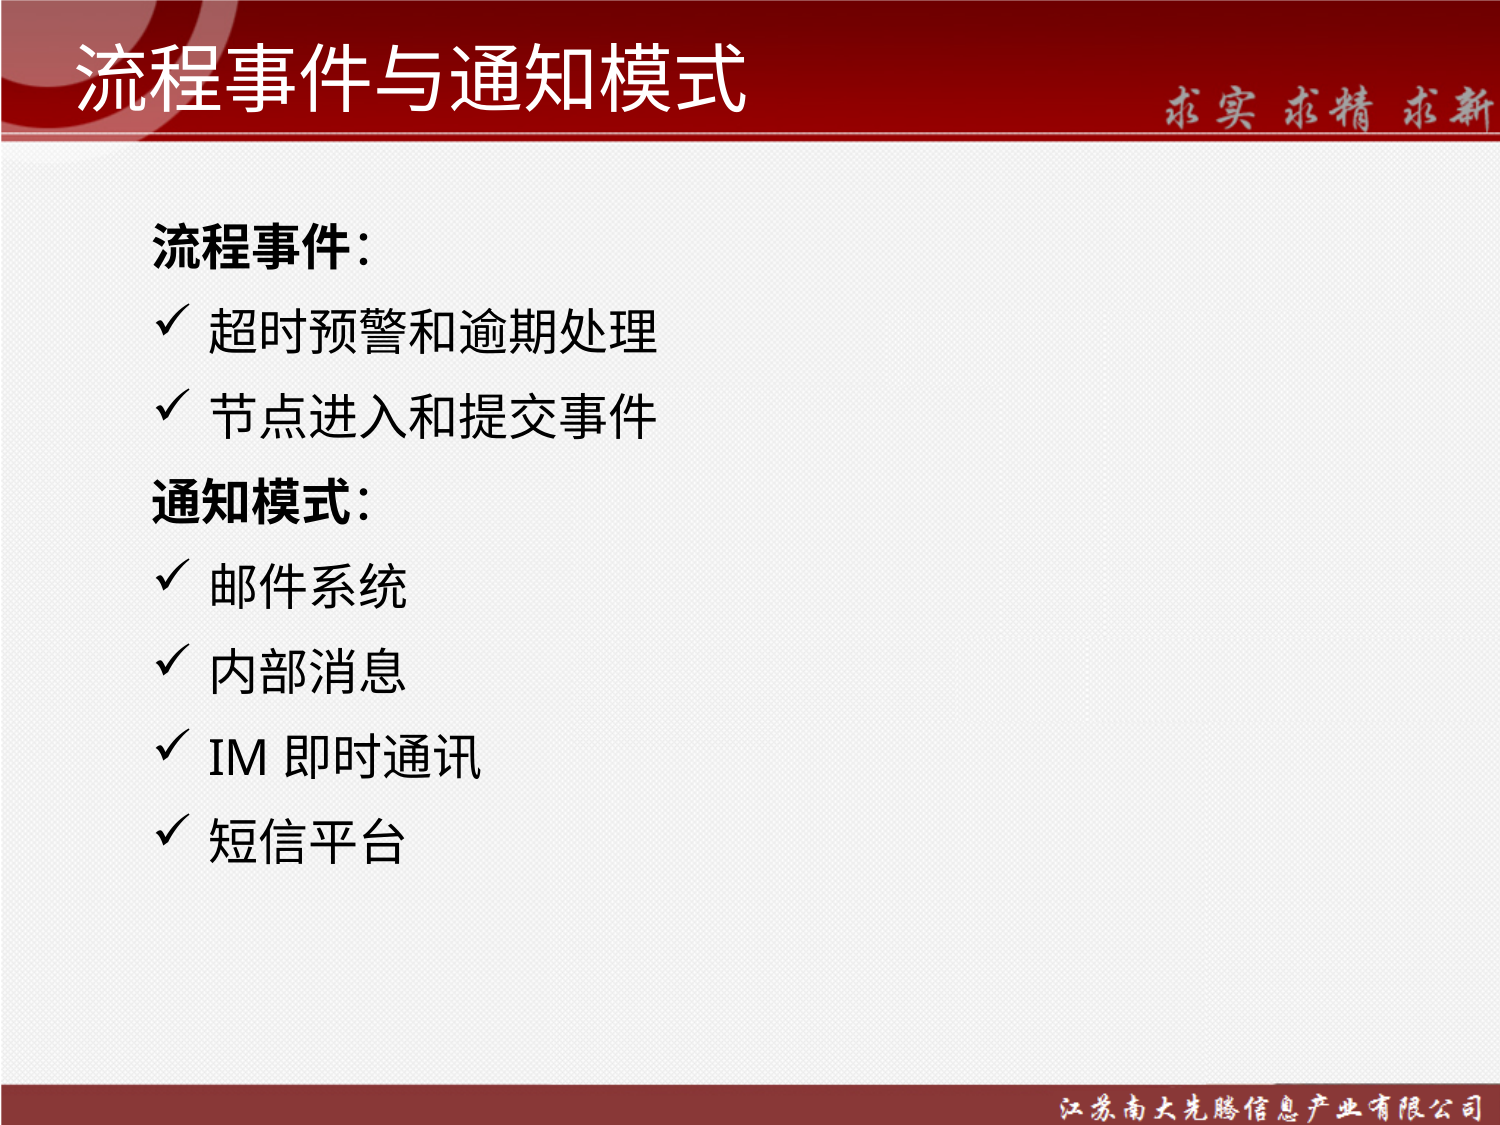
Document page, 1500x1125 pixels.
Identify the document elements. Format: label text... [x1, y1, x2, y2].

picture [0, 0, 1500, 1125]
text_box 流程事件： 超时预警和逾期处理 节点进入和提交事件 通知模式： 邮件系统 内部消息 IM即时通讯 短信平台 [62, 208, 1462, 1048]
title 流程事件与通知模式 [58, 23, 1426, 130]
